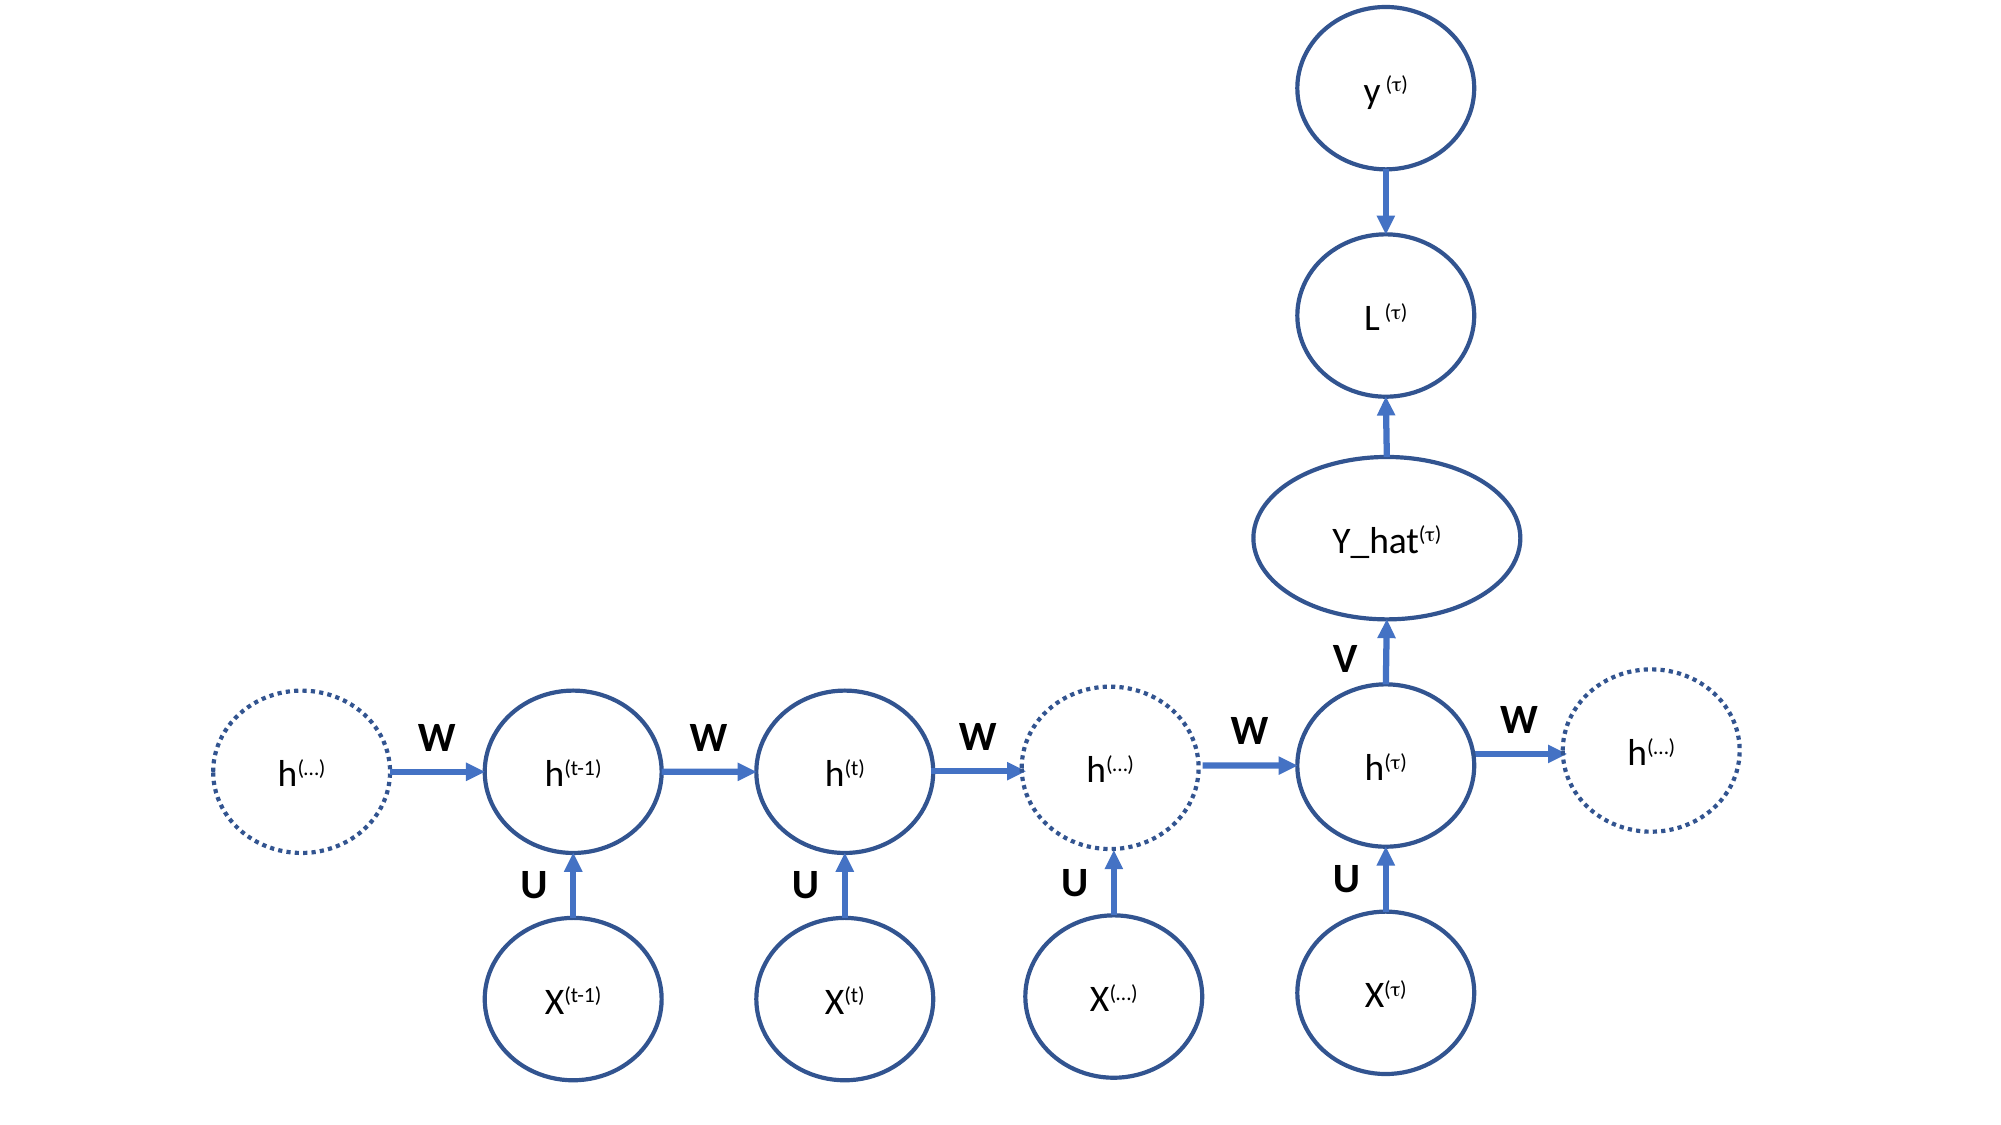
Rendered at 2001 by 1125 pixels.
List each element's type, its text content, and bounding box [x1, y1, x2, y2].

text_box h(t-1) [483, 689, 663, 854]
text_box X(t-1) [483, 916, 663, 1082]
text_box h(t) [1296, 683, 1476, 848]
text_box V [1318, 623, 1374, 689]
text_box y (t) [1296, 5, 1476, 171]
text_box U [505, 849, 564, 915]
text_box U [777, 849, 835, 915]
text_box L (t) [1296, 233, 1476, 398]
text_box h(…) [212, 689, 391, 854]
text_box X(t) [1296, 910, 1476, 1076]
text_box Y_hat(t) [1252, 455, 1522, 621]
text_box W [403, 702, 472, 767]
text_box W [944, 701, 1013, 767]
text_box h(t) [755, 689, 935, 854]
text_box U [1046, 847, 1104, 912]
text_box h(…) [1561, 668, 1741, 833]
text_box U [1318, 843, 1376, 909]
text_box h(…) [1020, 685, 1200, 851]
text_box X(…) [1024, 914, 1204, 1079]
text_box W [1485, 684, 1554, 750]
text_box W [1215, 696, 1285, 761]
text_box X(t) [755, 916, 935, 1082]
text_box W [674, 702, 744, 767]
